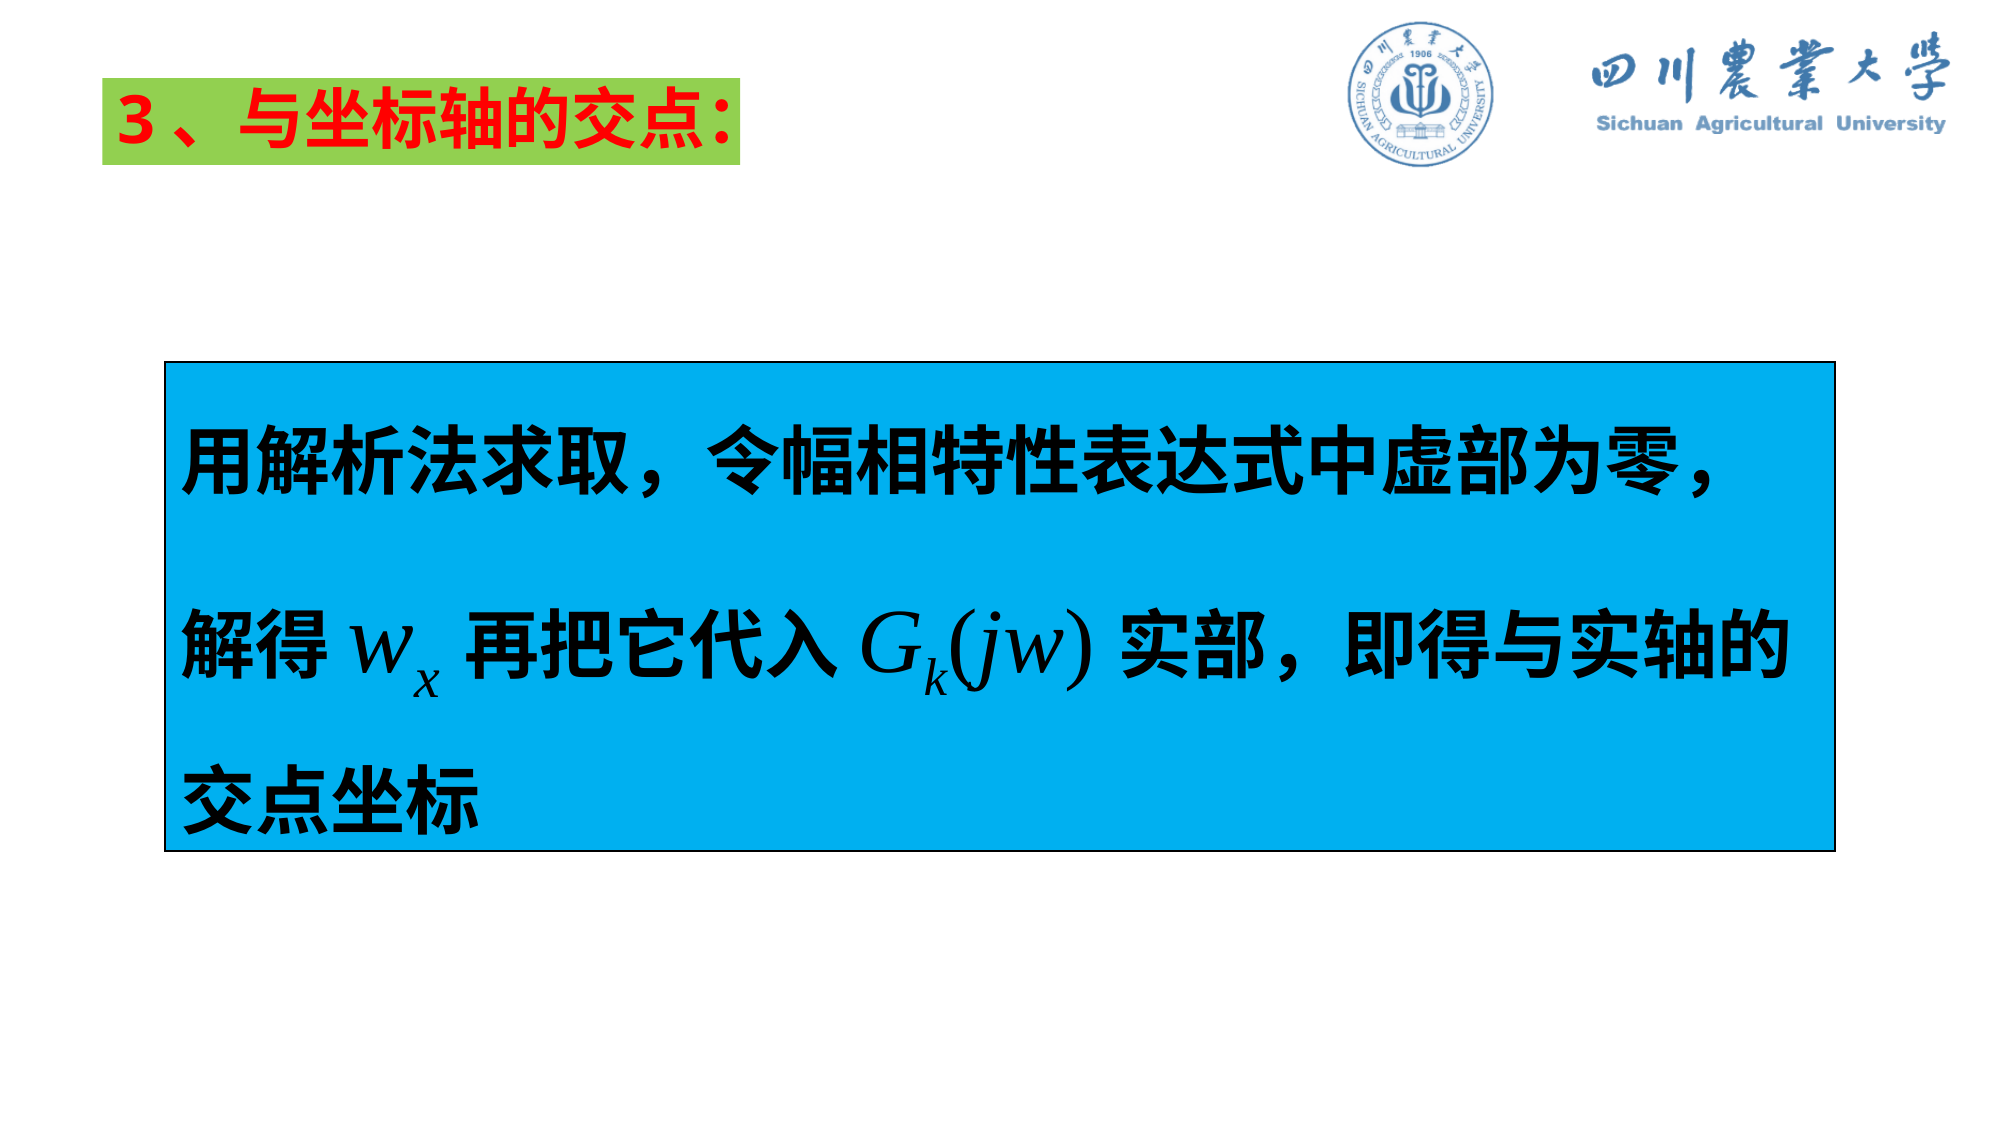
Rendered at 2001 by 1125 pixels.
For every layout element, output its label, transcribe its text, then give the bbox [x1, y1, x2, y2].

text_box 3、与坐标轴的交点： [102, 78, 741, 165]
text_box 用解析法求取，令幅相特性表达式中虚部为零，解得wx再把它代入Gk(jw)实部，即得与实轴的交点坐标 [164, 361, 1836, 852]
